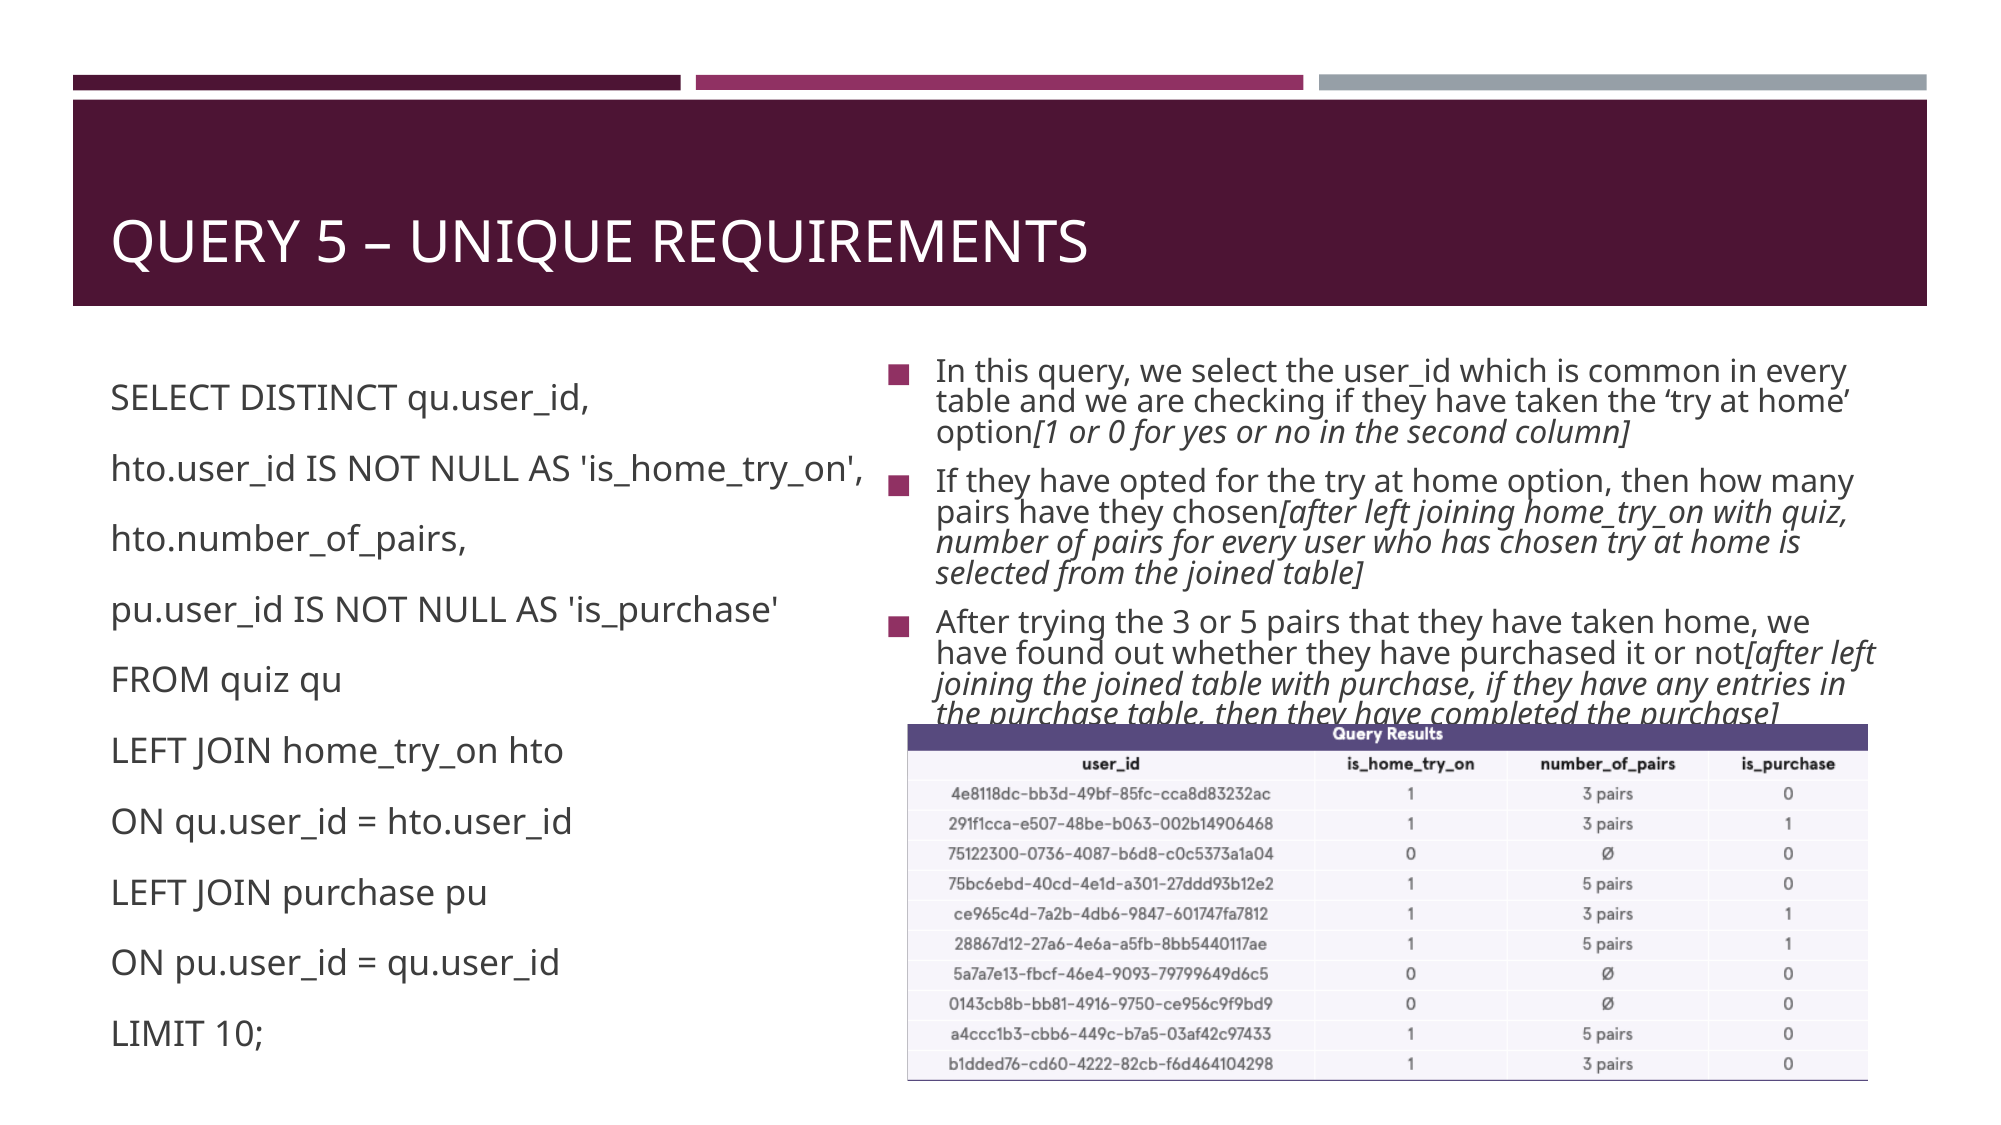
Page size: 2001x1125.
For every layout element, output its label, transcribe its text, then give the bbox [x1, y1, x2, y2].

picture [907, 723, 1869, 1082]
list SELECT DISTINCT qu.user_id, hto.user_id IS NOT NULL AS 'is_home_try_on', hto.number_of_pairs, pu.user_id IS NOT NULL AS 'is_purchase' FROM quiz qu LEFT JOIN home_try_on hto ON qu.user_id = hto.user_id LEFT JOIN purchase pu ON pu.user_id = qu.user_id LIMIT 10; [95, 365, 1150, 1125]
title QUERY 5 – UNIQUE REQUIREMENTS [95, 119, 1905, 282]
list In this query, we select the user_id which is common in every table and we are checking if they have taken the ‘try at home’ option[1 or 0 for yes or no in the second column] If they have opted for the try at home option, then how many pairs have they chosen[after left joining home_try_on with quiz, number of pairs for every user who has chosen try at home is selected from the joined table] After trying the 3 or 5 pairs that they have taken home, we have found out whether they have purchased it or not[after left joining the joined table with purchase, if they have any entries in the purchase table, then they have completed the purchase] [870, 365, 1905, 725]
